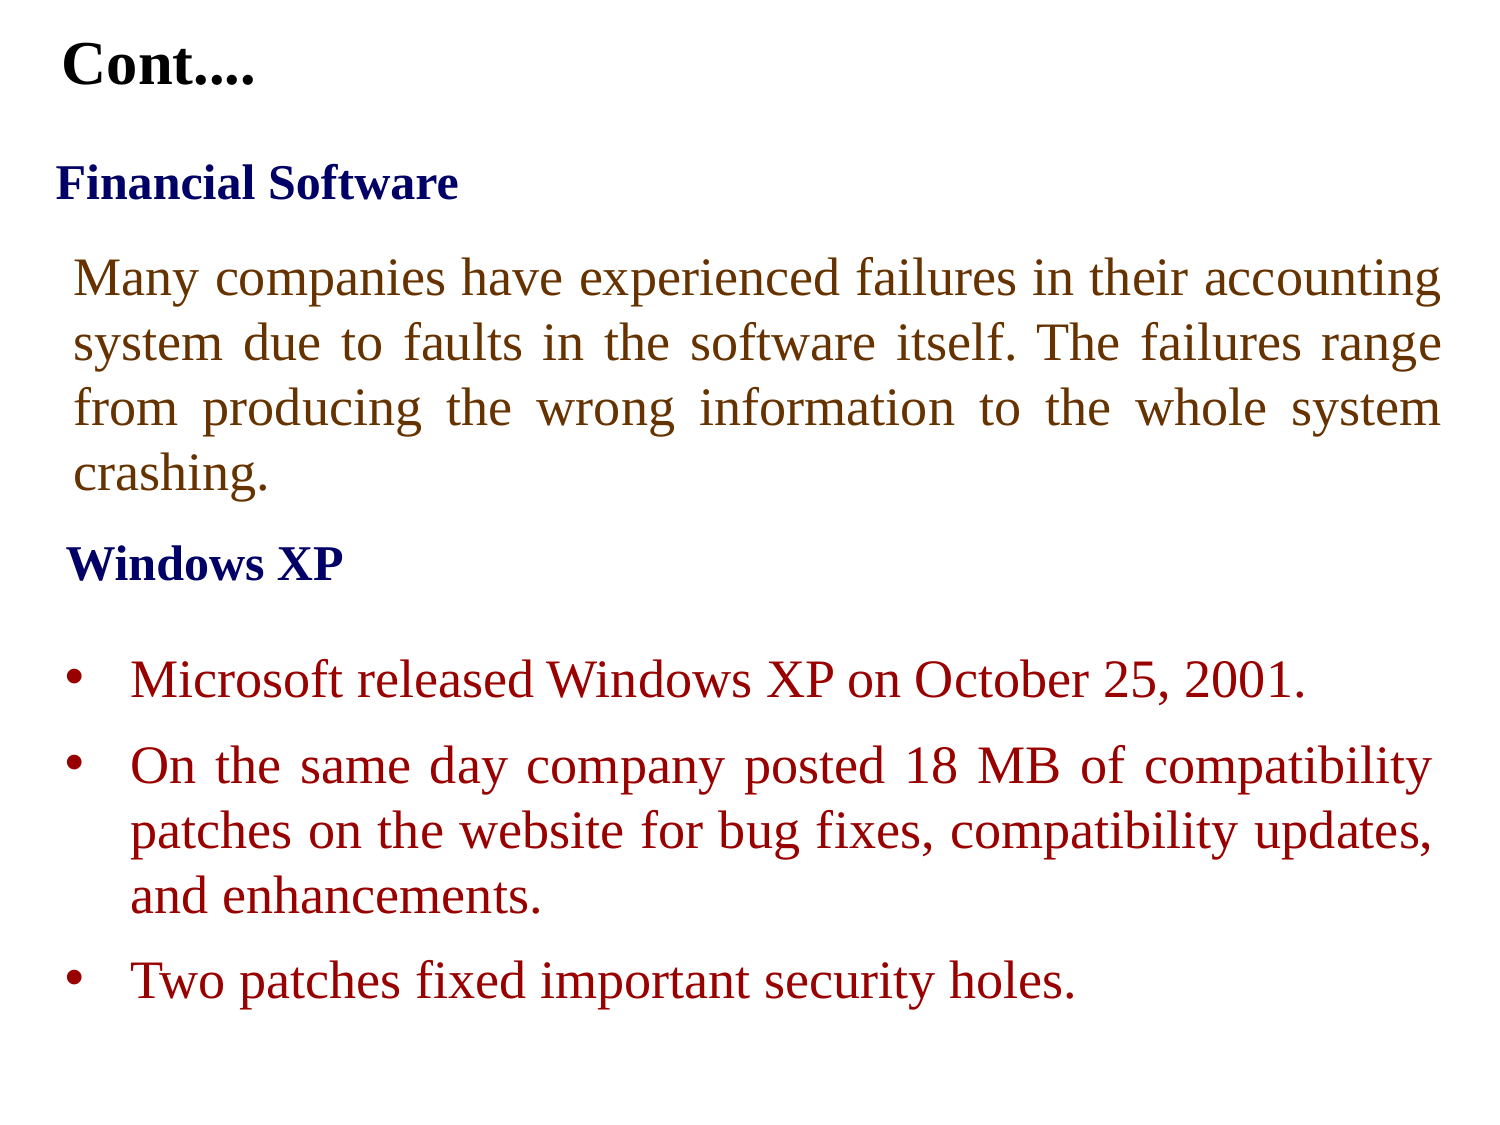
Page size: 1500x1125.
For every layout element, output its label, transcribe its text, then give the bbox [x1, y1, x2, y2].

text_box Financial Software [0, 128, 515, 230]
text_box Cont.... [46, 14, 739, 105]
text_box Many companies have experienced failures in their accounting system due to faults in the software itself. The failures range from producing the wrong information to the whole system crashing. [58, 234, 1459, 509]
text_box Microsoft released Windows XP on October 25, 2001. On the same day company posted 18 MB of compatibility patches on the website for bug fixes, compatibility updates, and enhancements. Two patches fixed important security holes. [50, 635, 1450, 1017]
text_box Windows XP [0, 503, 410, 617]
